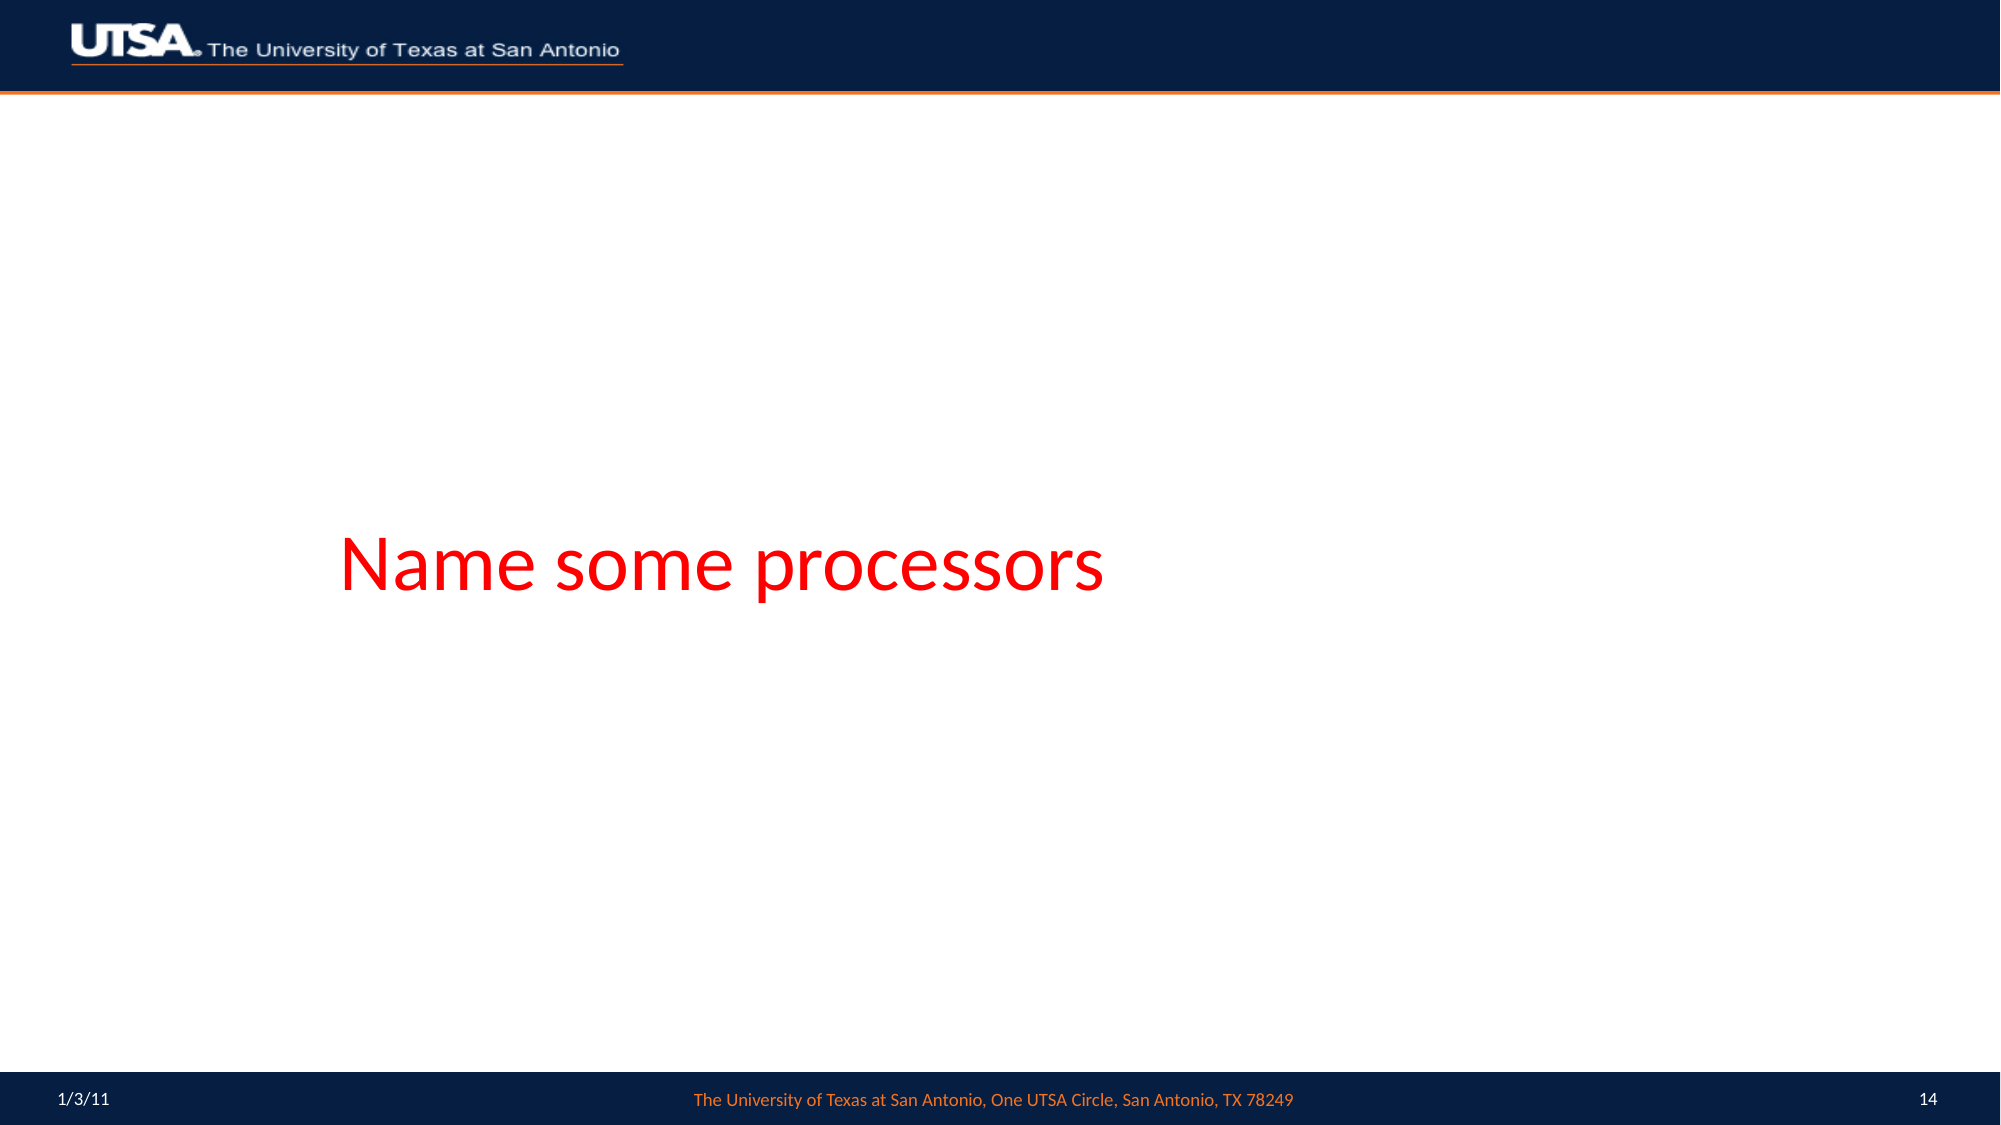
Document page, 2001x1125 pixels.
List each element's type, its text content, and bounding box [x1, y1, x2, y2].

picture [0, 1072, 2001, 1125]
picture [0, 0, 2000, 91]
title Name some processors [324, 464, 1675, 652]
